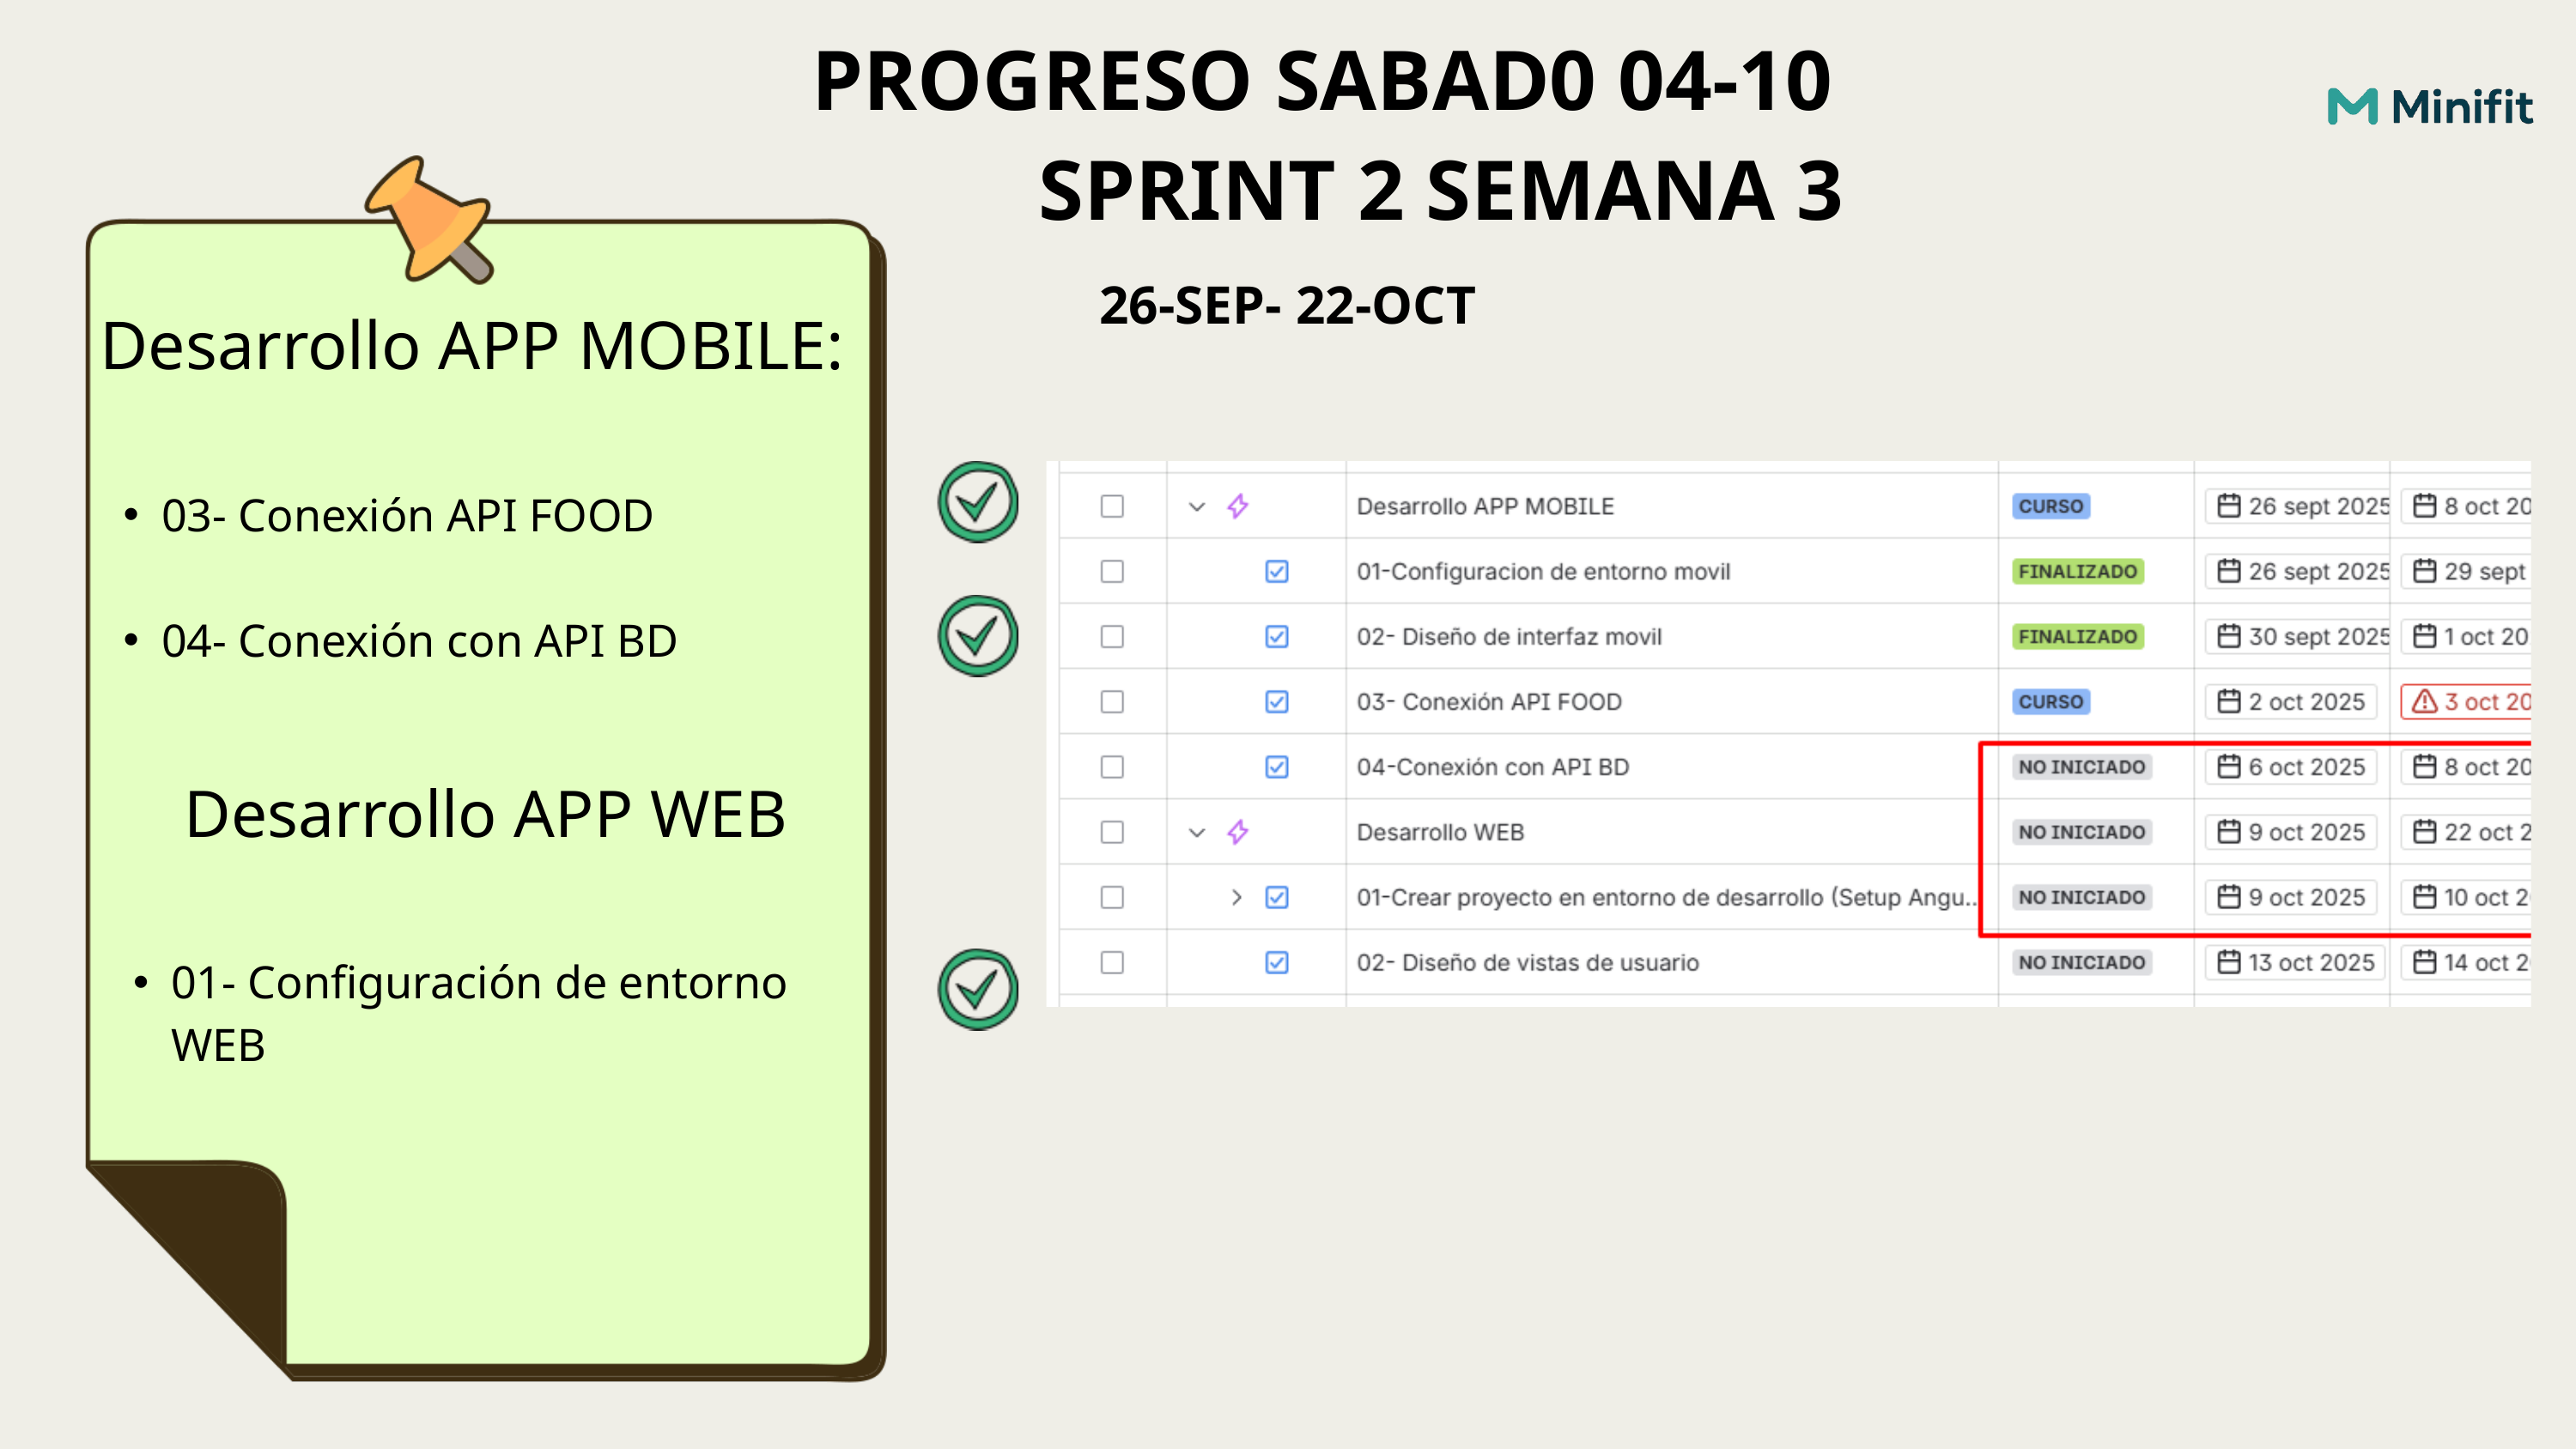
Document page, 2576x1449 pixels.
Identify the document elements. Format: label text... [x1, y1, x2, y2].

text_box [1046, 461, 2531, 1007]
text_box [2309, 0, 2553, 231]
text_box PROGRESO SABAD0 04-10 [422, 11, 2221, 127]
text_box [936, 595, 1019, 677]
text_box [936, 949, 1019, 1031]
text_box 26-SEP- 22-OCT [902, 261, 1674, 335]
text_box SPRINT 2 SEMANA 3 [920, 121, 1961, 237]
text_box Desarrollo APP WEB 01- Configuración de entorno WEB [94, 760, 878, 1197]
text_box [85, 155, 887, 1384]
text_box [936, 461, 1019, 543]
text_box Desarrollo APP MOBILE: 03- Conexión API FOOD 04- Conexión con API BD [85, 289, 860, 729]
